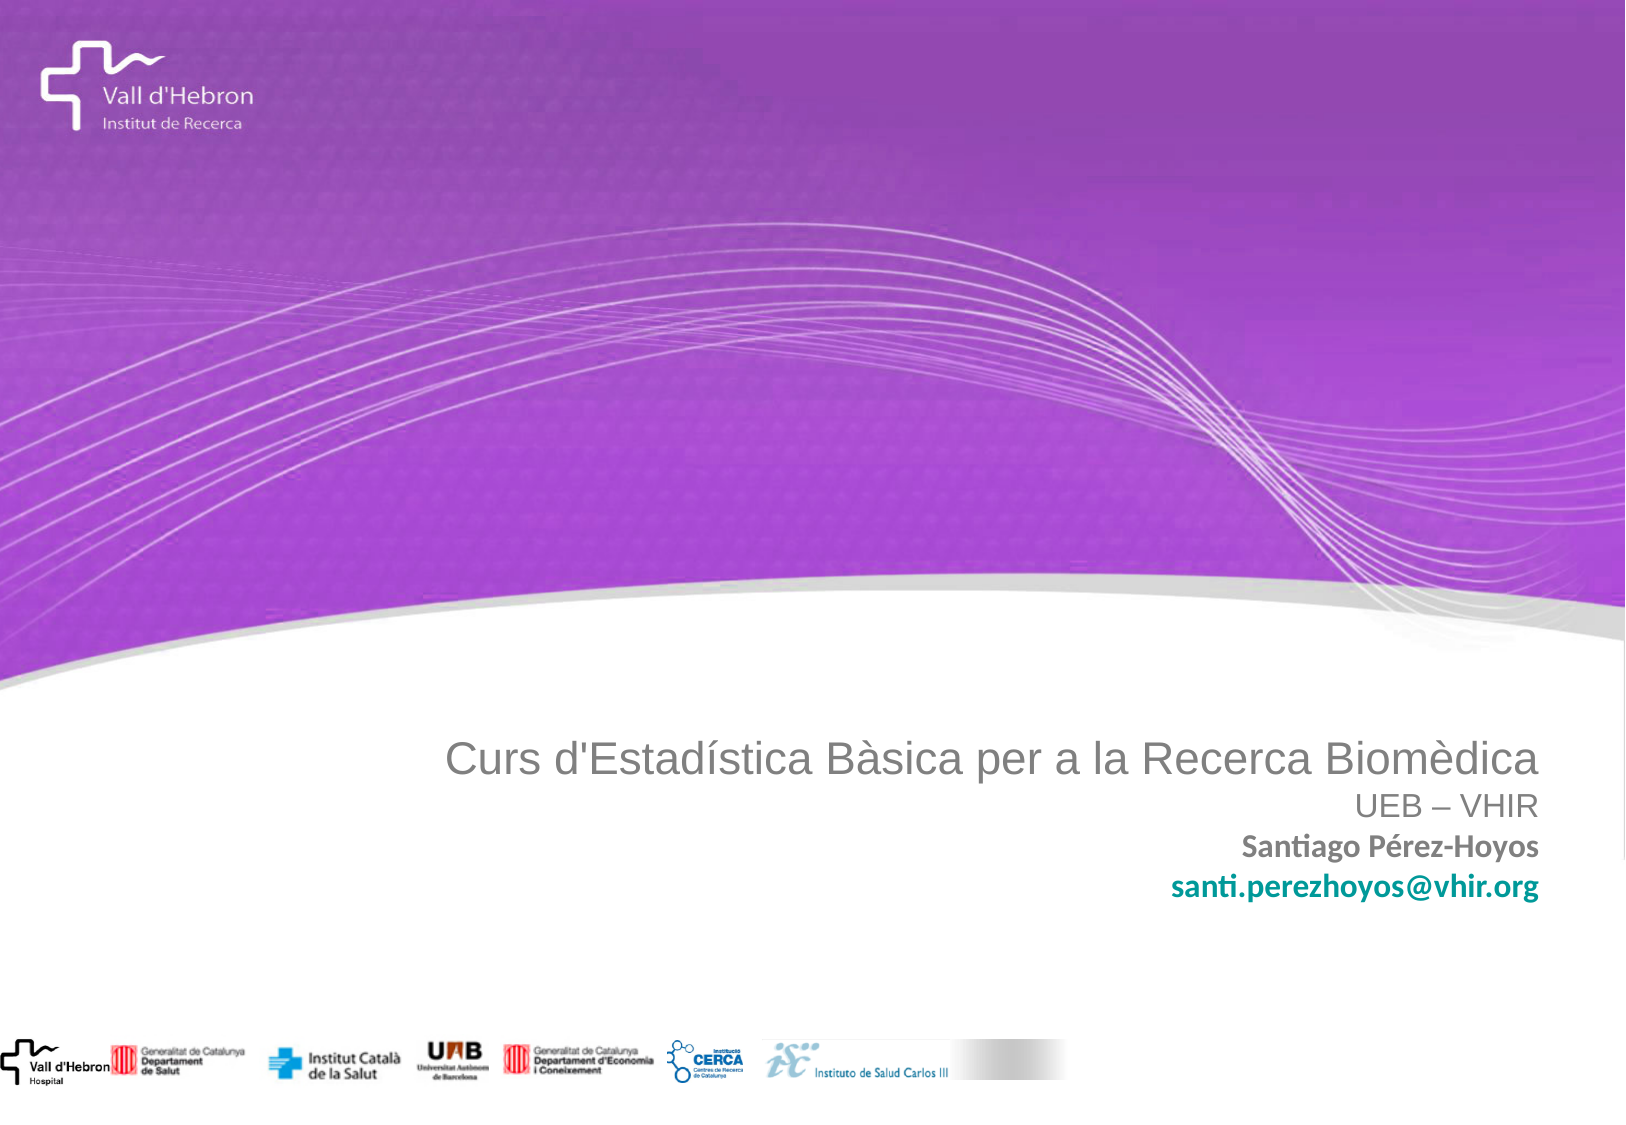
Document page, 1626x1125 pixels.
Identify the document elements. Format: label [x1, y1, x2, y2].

picture [0, 0, 1625, 1125]
text_box [0, 1033, 1068, 1089]
